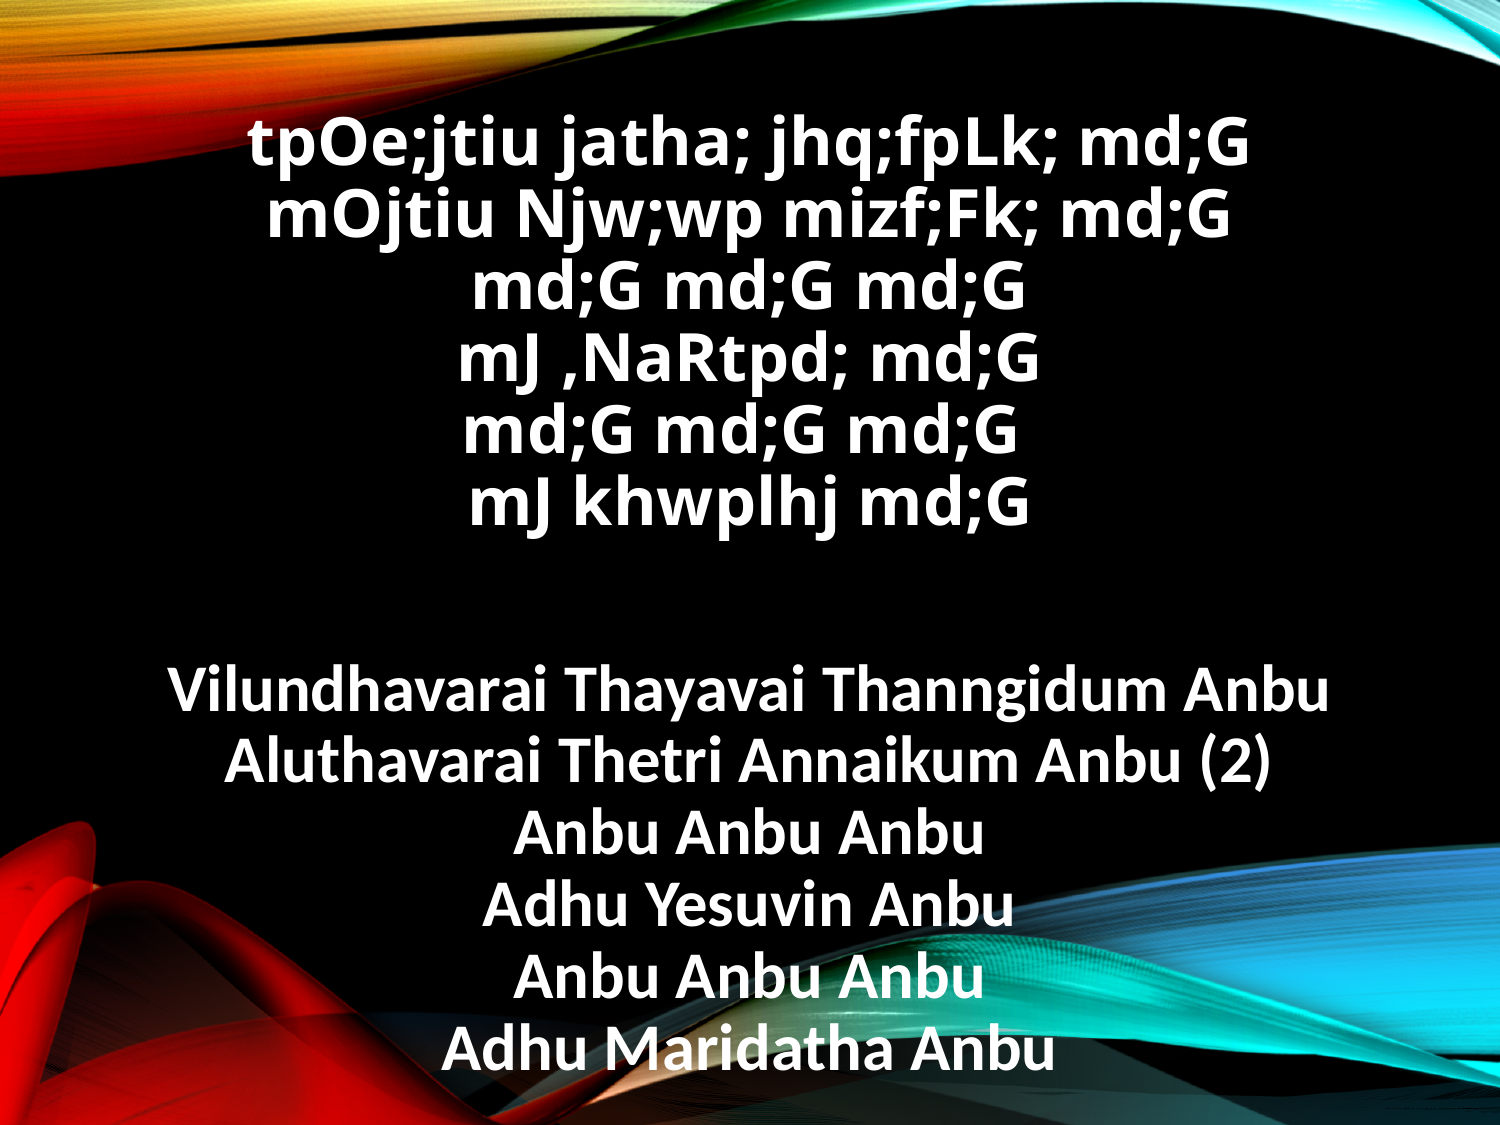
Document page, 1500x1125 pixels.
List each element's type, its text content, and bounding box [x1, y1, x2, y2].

subtitle tpOe;jtiu jatha; jhq;fpLk; md;G mOjtiu Njw;wp mizf;Fk; md;G md;G md;G md;G mJ ,NaRtpd; md;G md;G md;G md;G mJ khwplhj md;G Vilundhavarai Thayavai Thanngidum Anbu Aluthavarai Thetri Annaikum Anbu (2) Anbu Anbu Anbu Adhu Yesuvin Anbu Anbu Anbu Anbu Adhu Maridatha Anbu [0, 0, 1500, 1125]
